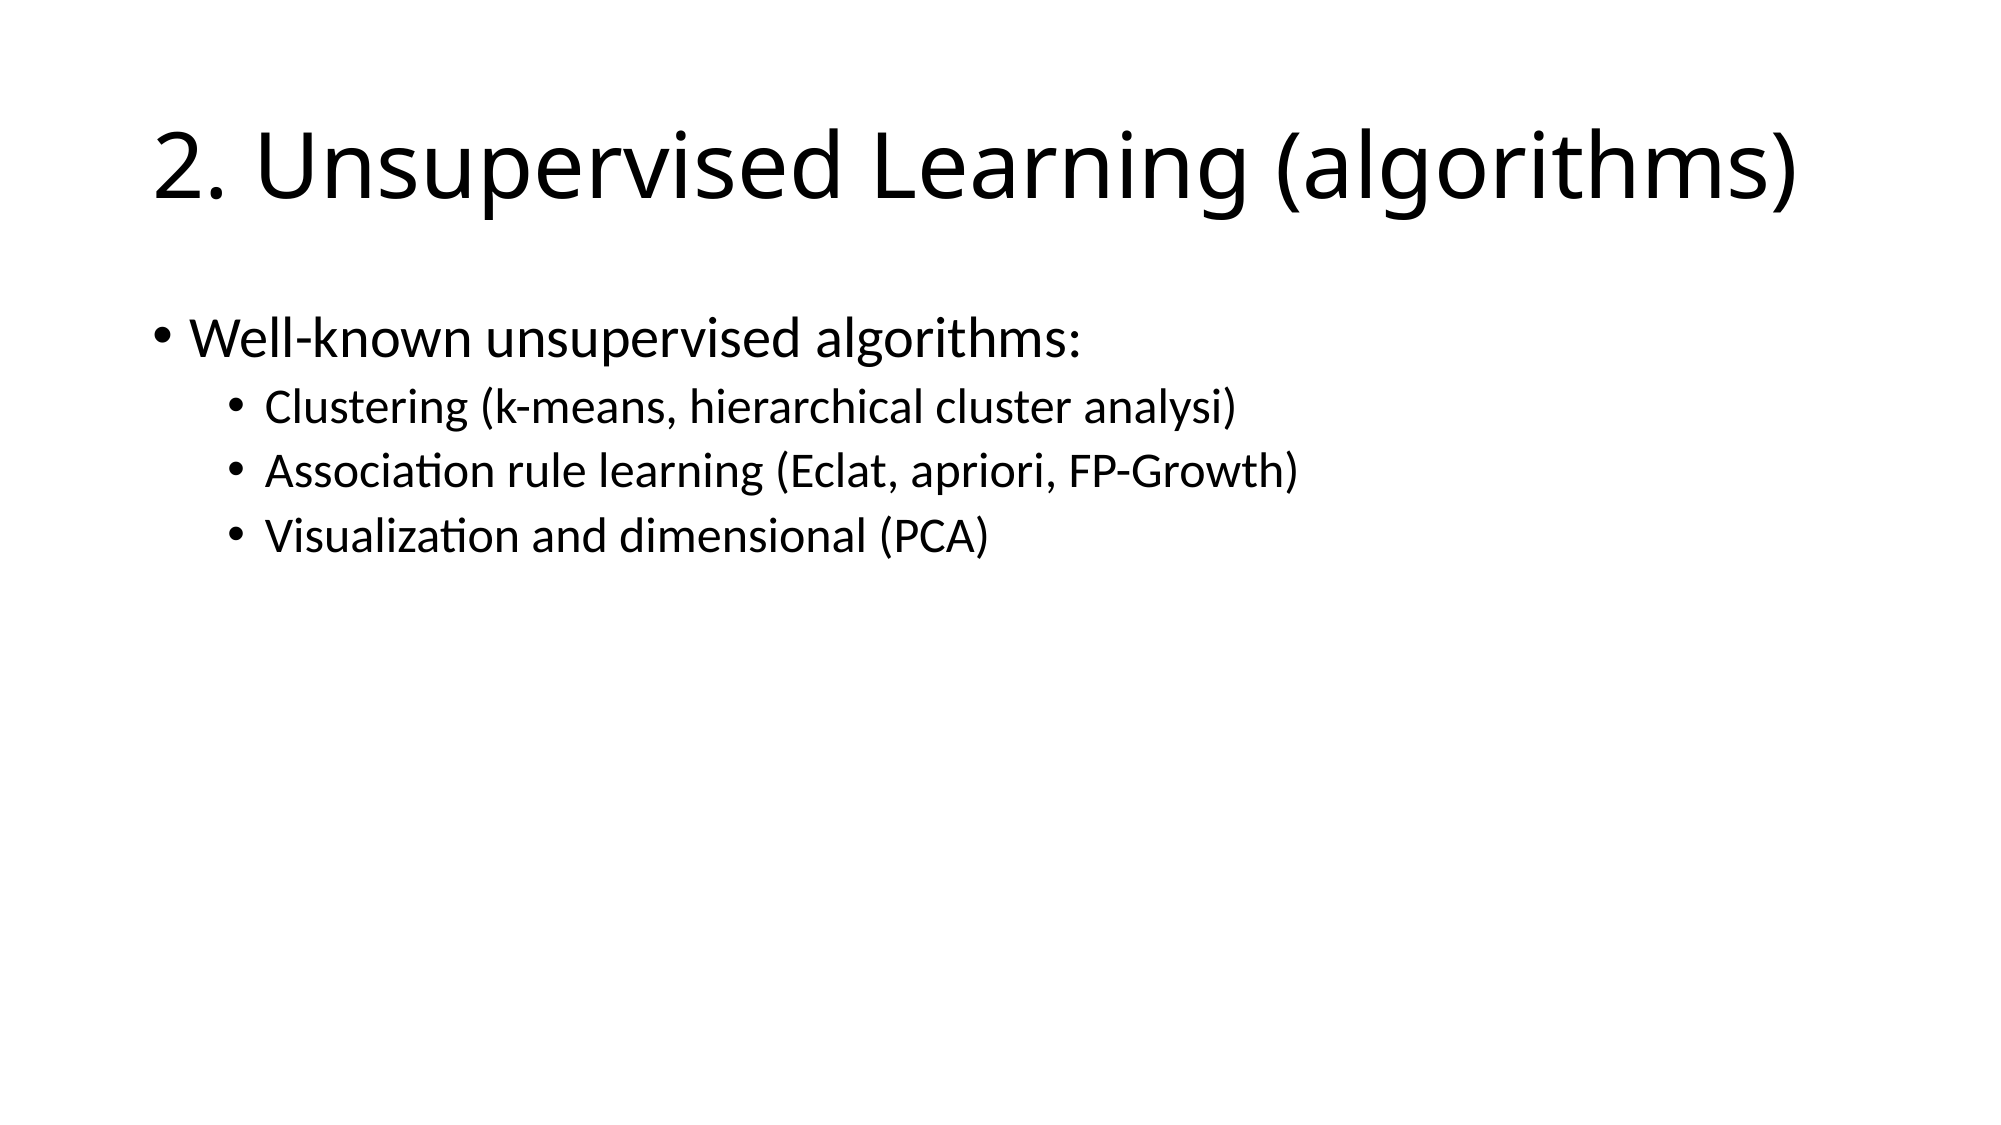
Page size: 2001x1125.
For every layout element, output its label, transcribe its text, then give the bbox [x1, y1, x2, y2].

title 2. Unsupervised Learning (algorithms) [137, 59, 1863, 278]
list Well-known unsupervised algorithms: Clustering (k-means, hierarchical cluster analysi) Association rule learning (Eclat, apriori, FP-Growth) Visualization and dimensional (PCA) [137, 299, 1863, 1014]
